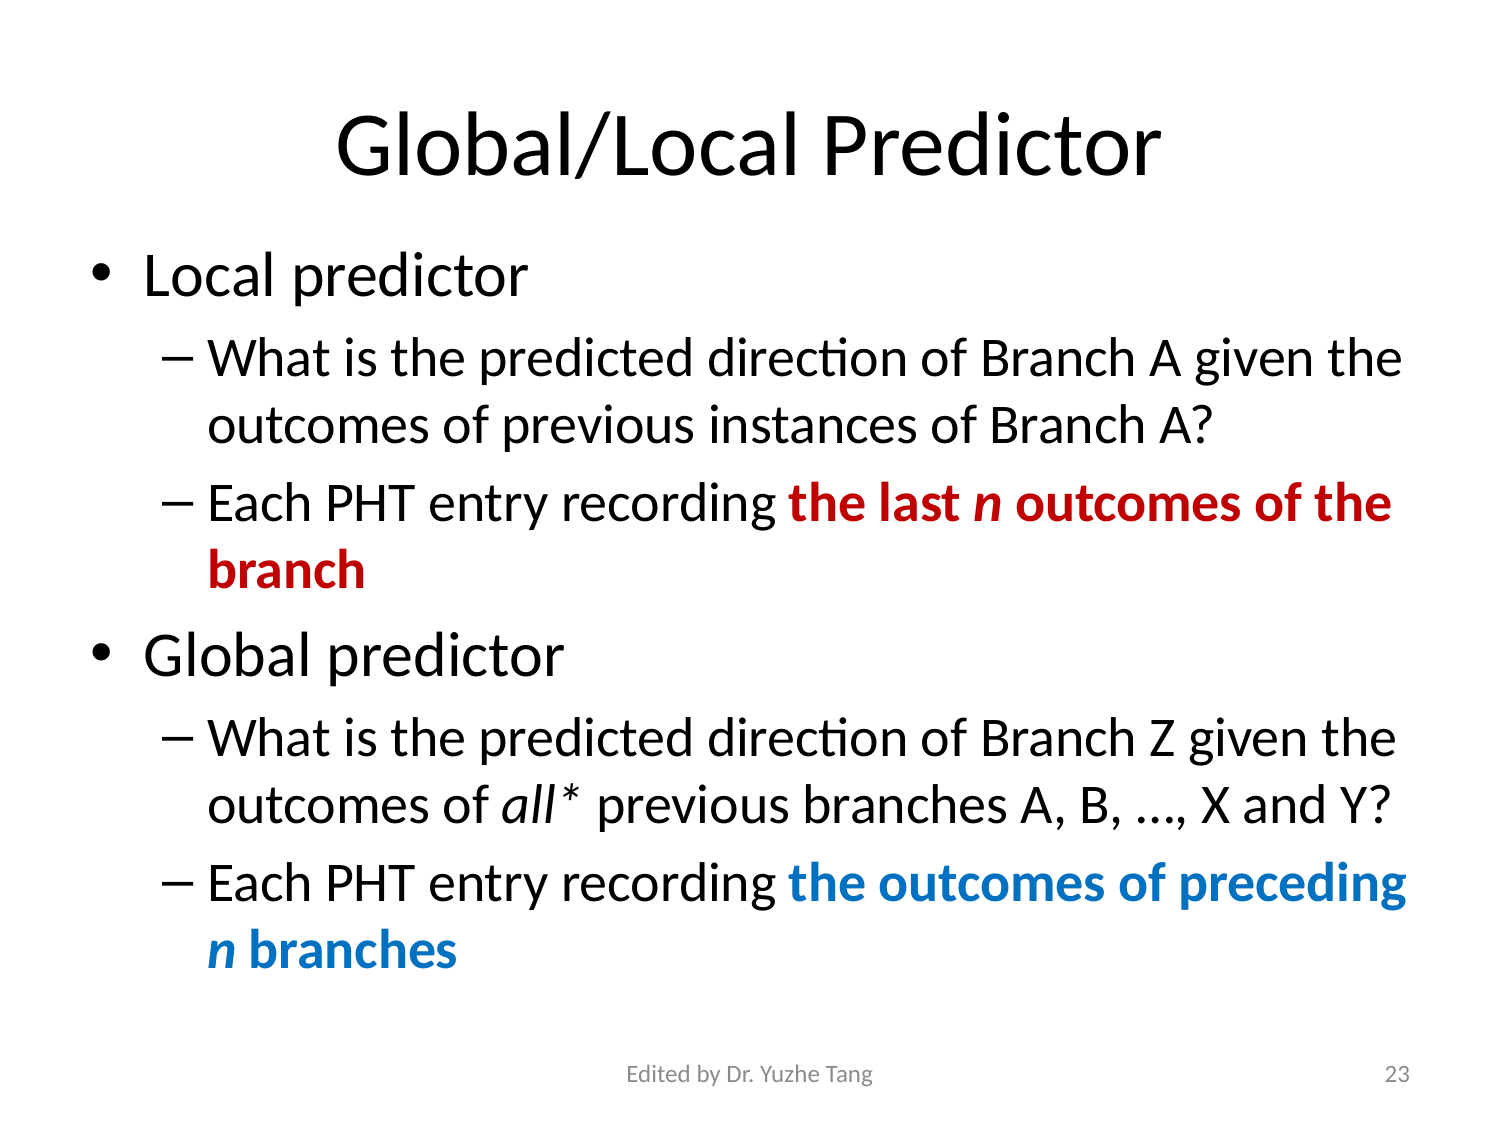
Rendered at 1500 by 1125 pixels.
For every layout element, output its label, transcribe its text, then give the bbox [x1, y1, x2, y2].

slide_number 23 [1074, 1042, 1425, 1103]
title Global/Local Predictor [75, 45, 1425, 224]
footer Edited by Dr. Yuzhe Tang [512, 1042, 988, 1103]
list Local predictor What is the predicted direction of Branch A given the outcomes of previous instances of Branch A? Each PHT entry recording the last n outcomes of the branch Global predictor What is the predicted direction of Branch Z given the outcomes of all* previous branches A, B, …, X and Y? Each PHT entry recording the outcomes of preceding n branches [75, 224, 1425, 1050]
